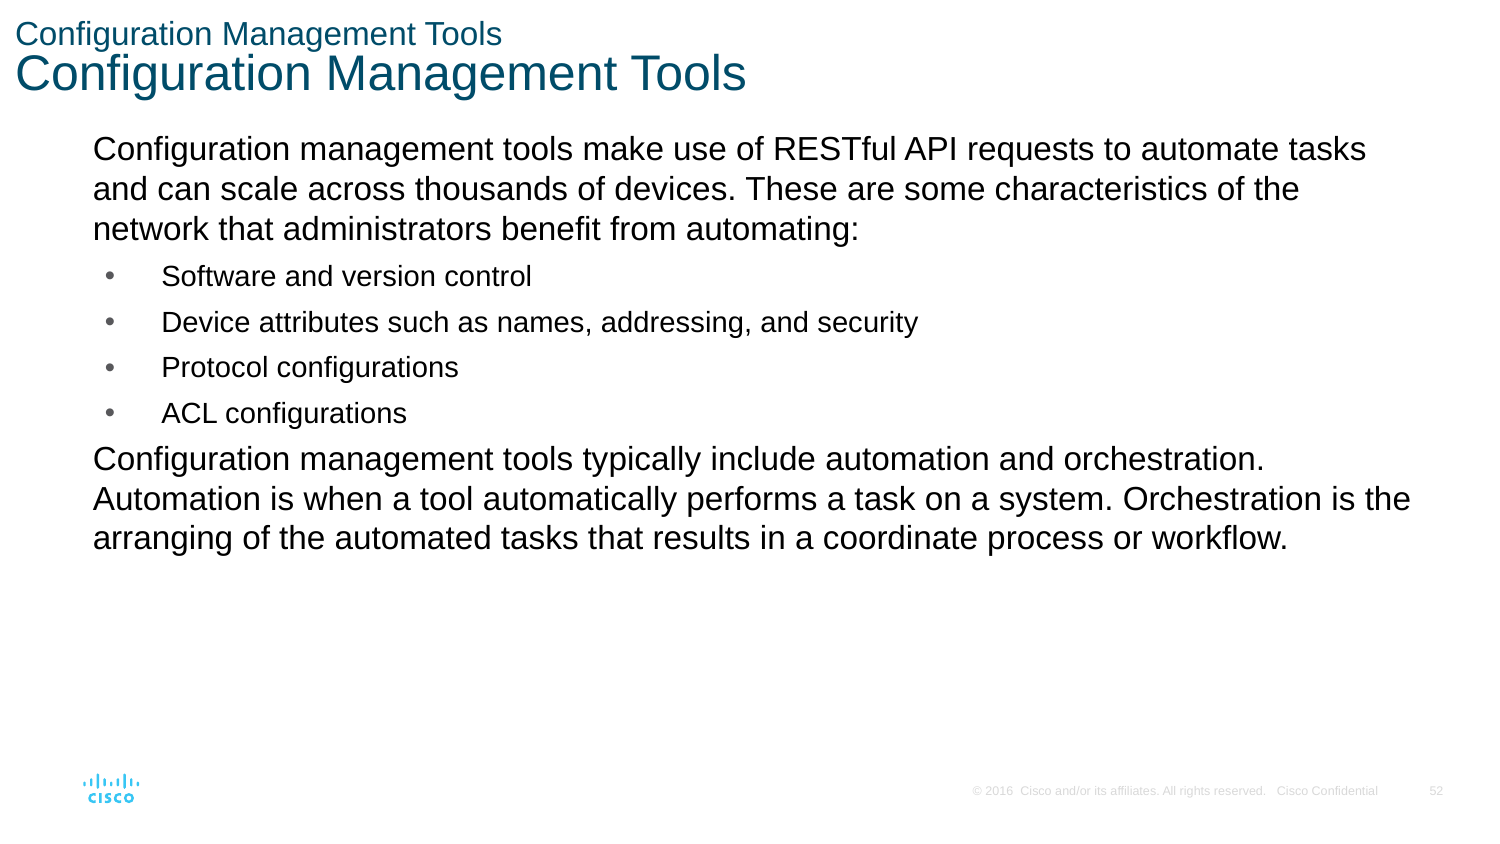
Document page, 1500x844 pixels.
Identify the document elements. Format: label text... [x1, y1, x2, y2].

title Configuration Management Tools Configuration Management Tools [0, 0, 1369, 121]
list Configuration management tools make use of RESTful API requests to automate tasks and can scale across thousands of devices. These are some characteristics of the network that administrators benefit from automating: Software and version control Device attributes such as names, addressing, and security Protocol configurations ACL configurations Configuration management tools typically include automation and orchestration. Automation is when a tool automatically performs a task on a system. Orchestration is the arranging of the automated tasks that results in a coordinate process or workflow. [77, 120, 1437, 726]
